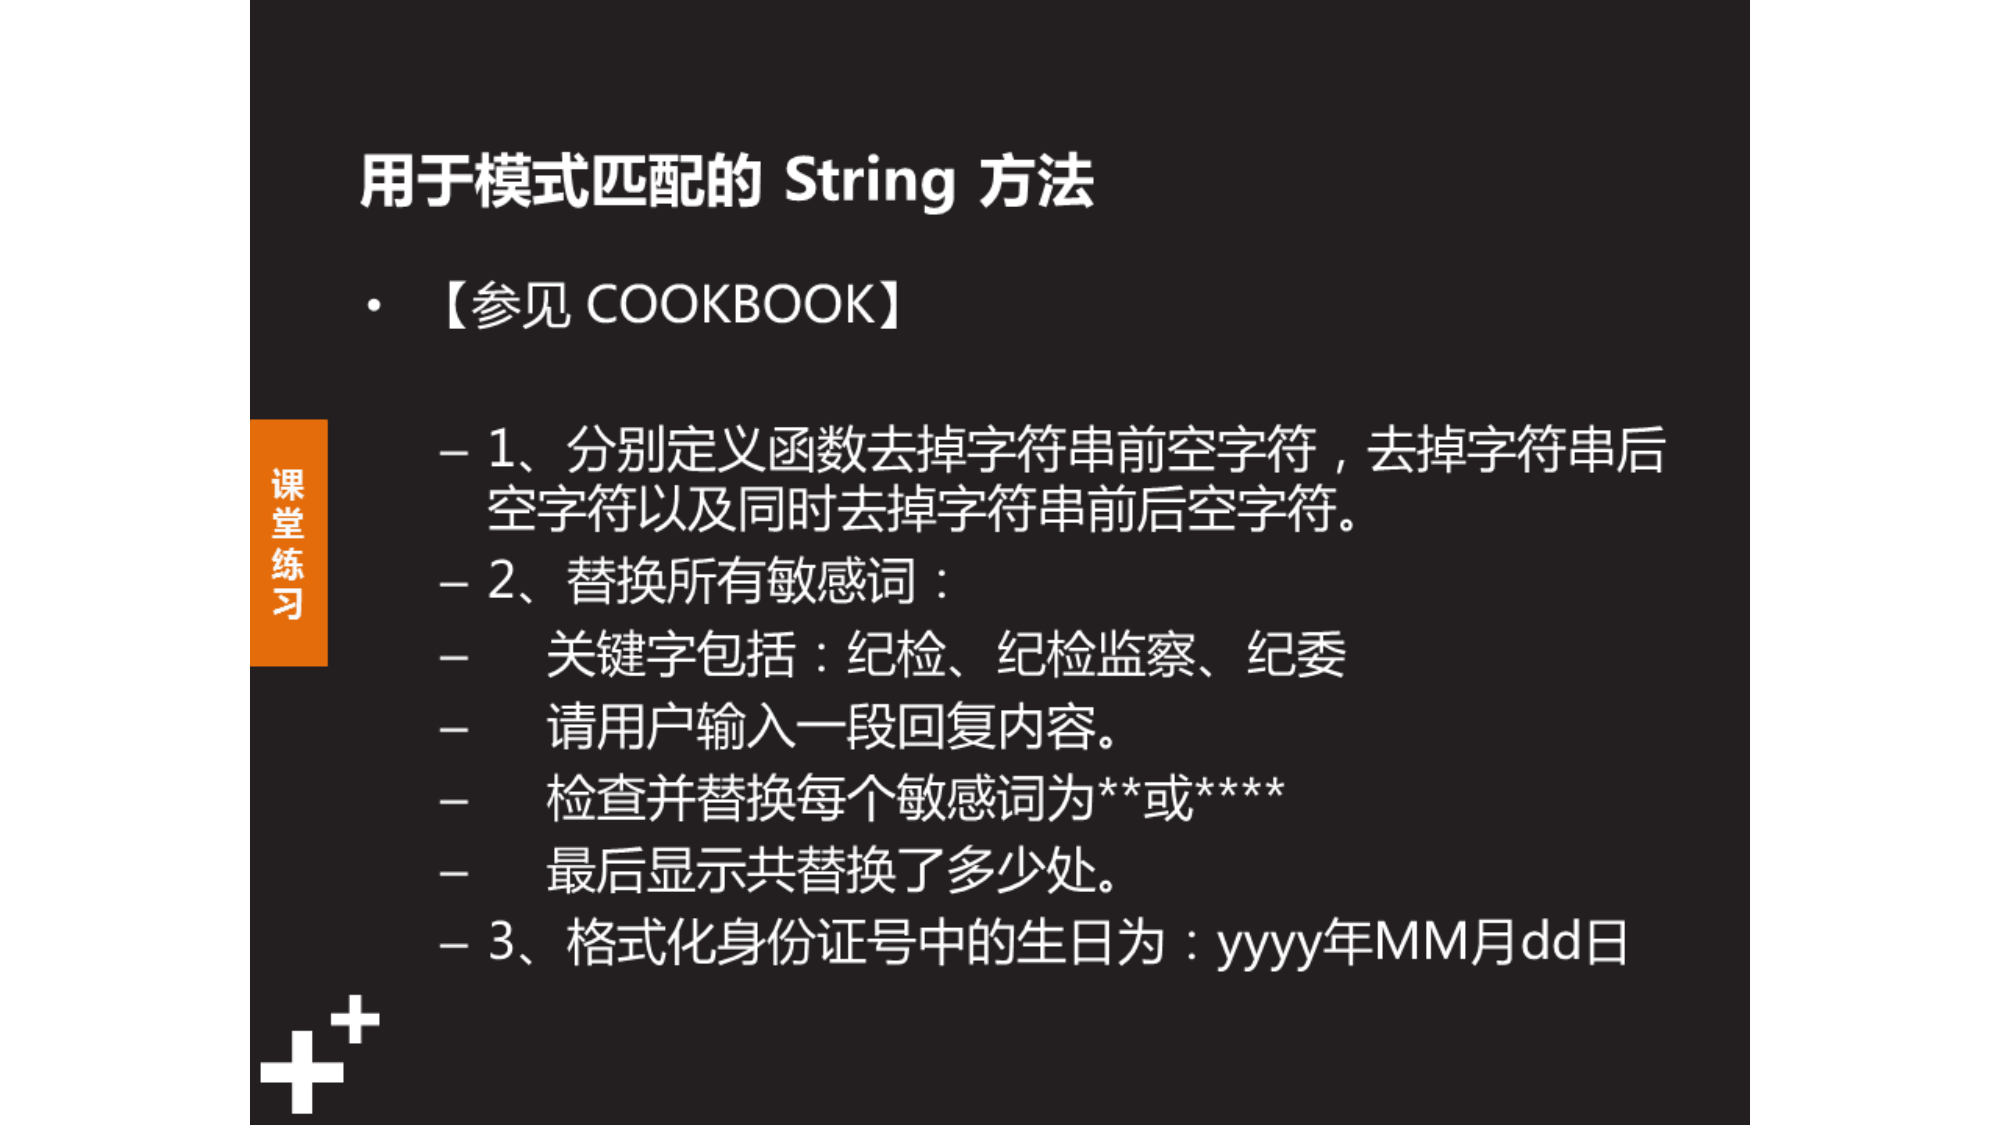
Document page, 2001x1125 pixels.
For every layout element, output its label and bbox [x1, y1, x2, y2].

picture [250, 0, 1750, 1125]
